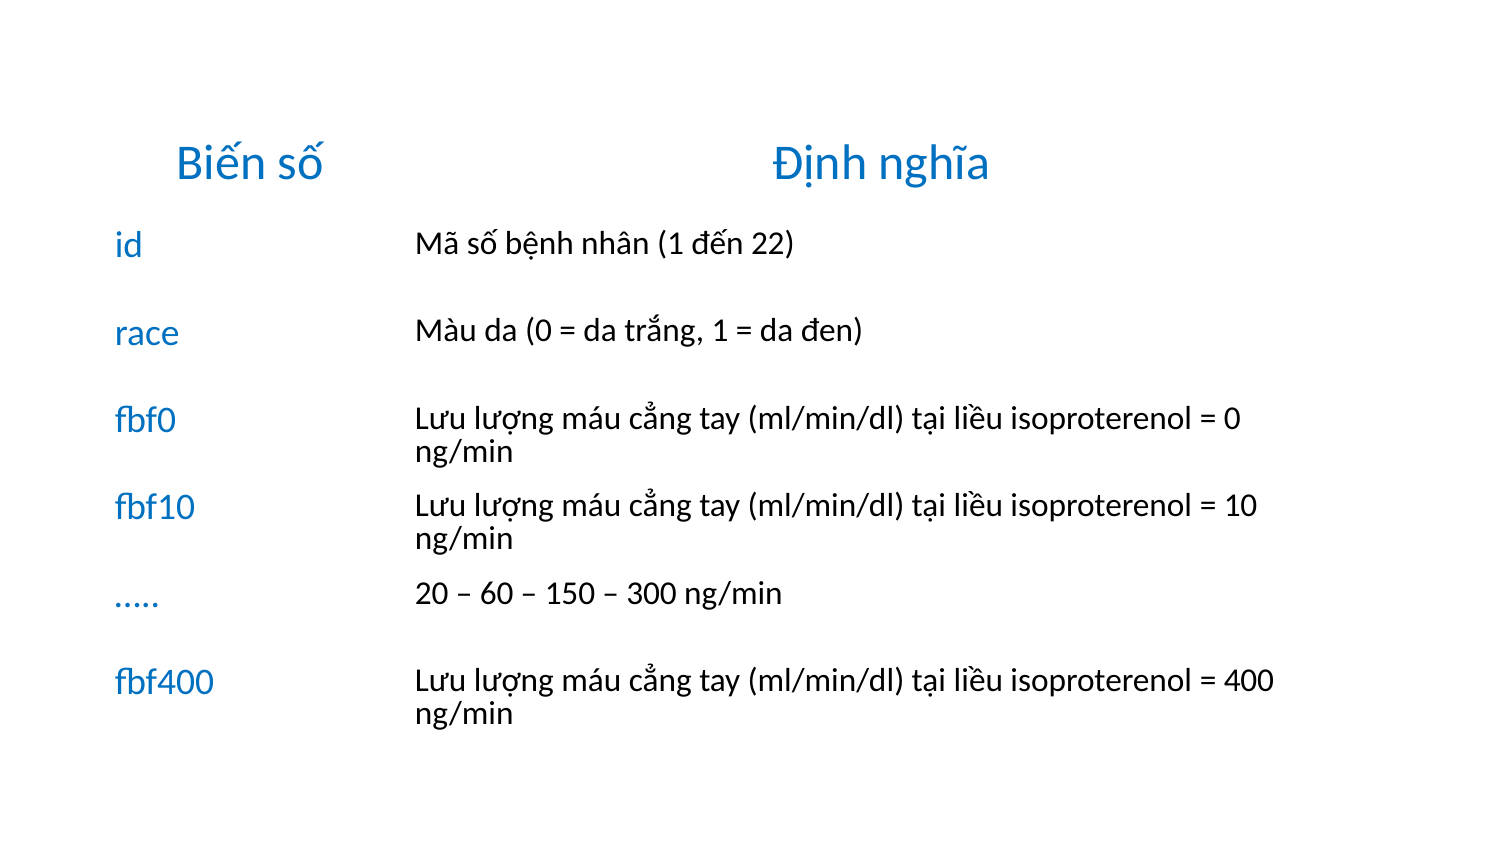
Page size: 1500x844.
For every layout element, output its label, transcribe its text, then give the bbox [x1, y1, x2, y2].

table_cell Lưu lượng máu cẳng tay (ml/min/dl) tại liều isoproterenol = 10 ng/min [400, 484, 1362, 572]
table_cell Lưu lượng máu cẳng tay (ml/min/dl) tại liều isoproterenol = 400 ng/min [400, 659, 1362, 747]
table_header Biến số [100, 134, 400, 222]
table_cell ….. [100, 572, 400, 659]
table_cell race [100, 309, 400, 397]
table_cell Màu da (0 = da trắng, 1 = da đen) [400, 309, 1362, 397]
table_cell Mã số bệnh nhân (1 đến 22) [400, 222, 1362, 309]
table_cell Lưu lượng máu cẳng tay (ml/min/dl) tại liều isoproterenol = 0 ng/min [400, 397, 1362, 484]
table_cell fbf10 [100, 484, 400, 572]
table_header Định nghĩa [400, 134, 1362, 222]
table_cell 20 – 60 – 150 – 300 ng/min [400, 572, 1362, 659]
table_cell fbf400 [100, 659, 400, 747]
table_cell fbf0 [100, 397, 400, 484]
table_cell id [100, 222, 400, 309]
